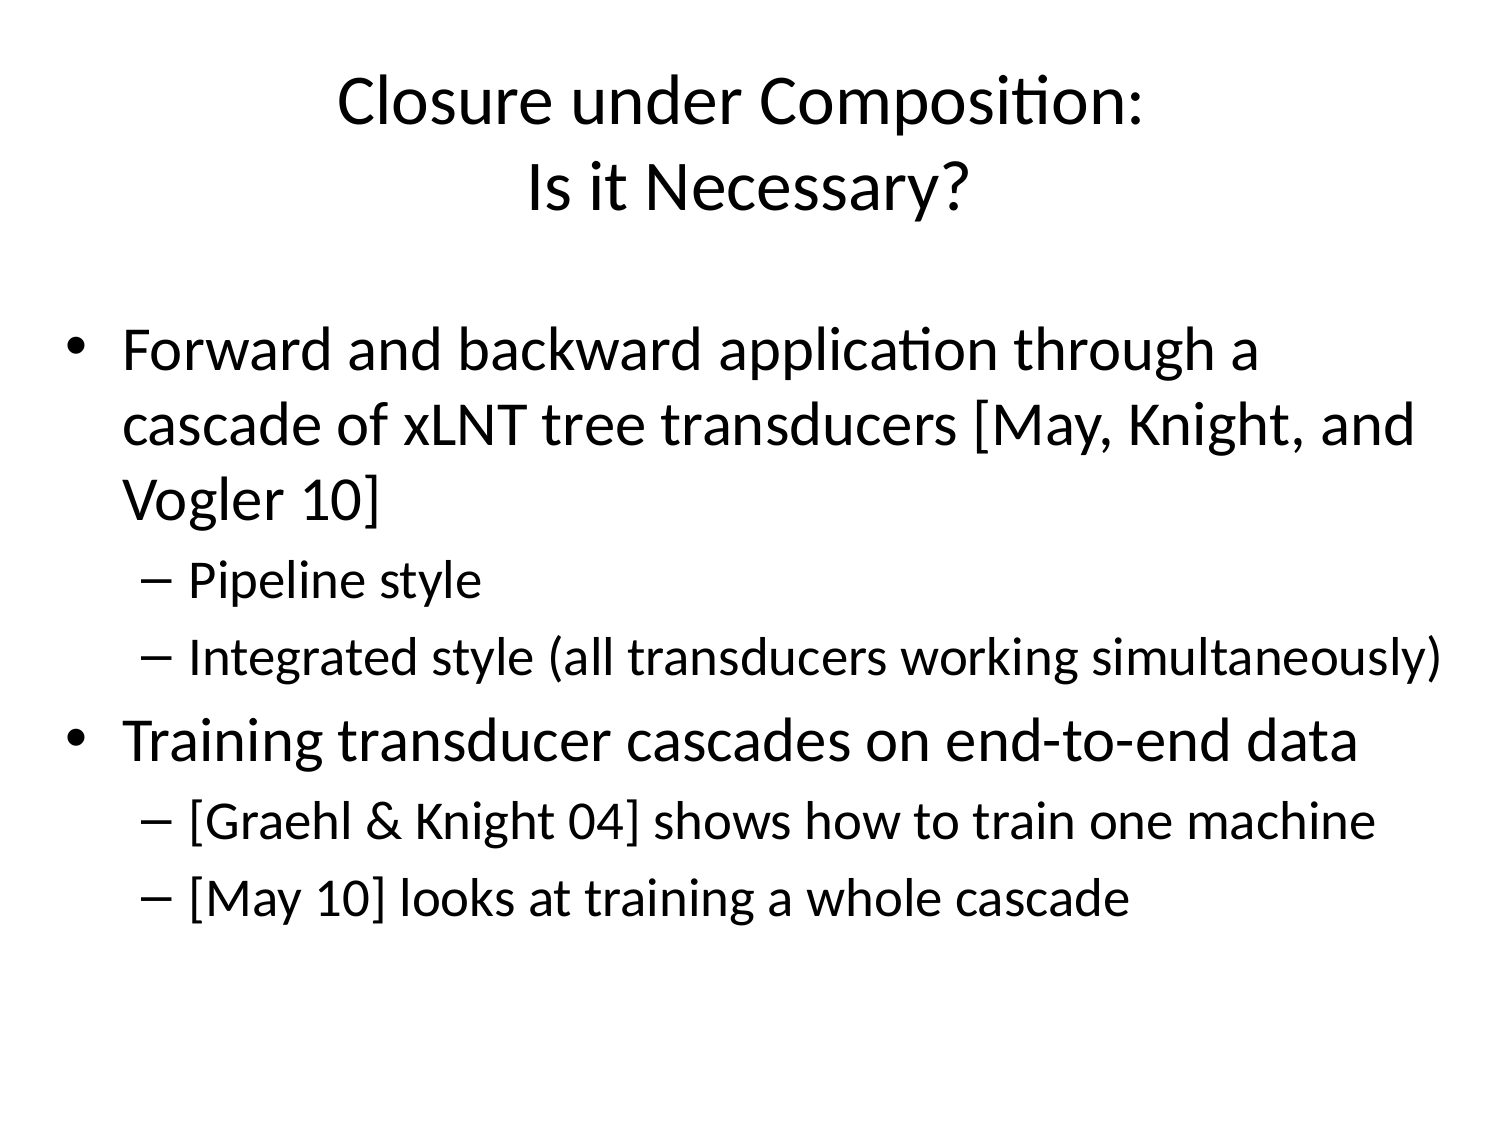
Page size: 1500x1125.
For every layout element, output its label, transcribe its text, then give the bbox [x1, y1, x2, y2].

title Closure under Composition: Is it Necessary? [75, 45, 1425, 233]
list Forward and backward application through a cascade of xLNT tree transducers [May, Knight, and Vogler 10] Pipeline style Integrated style (all transducers working simultaneously) Training transducer cascades on end-to-end data [Graehl & Knight 04] shows how to train one machine [May 10] looks at training a whole cascade [50, 299, 1463, 1025]
